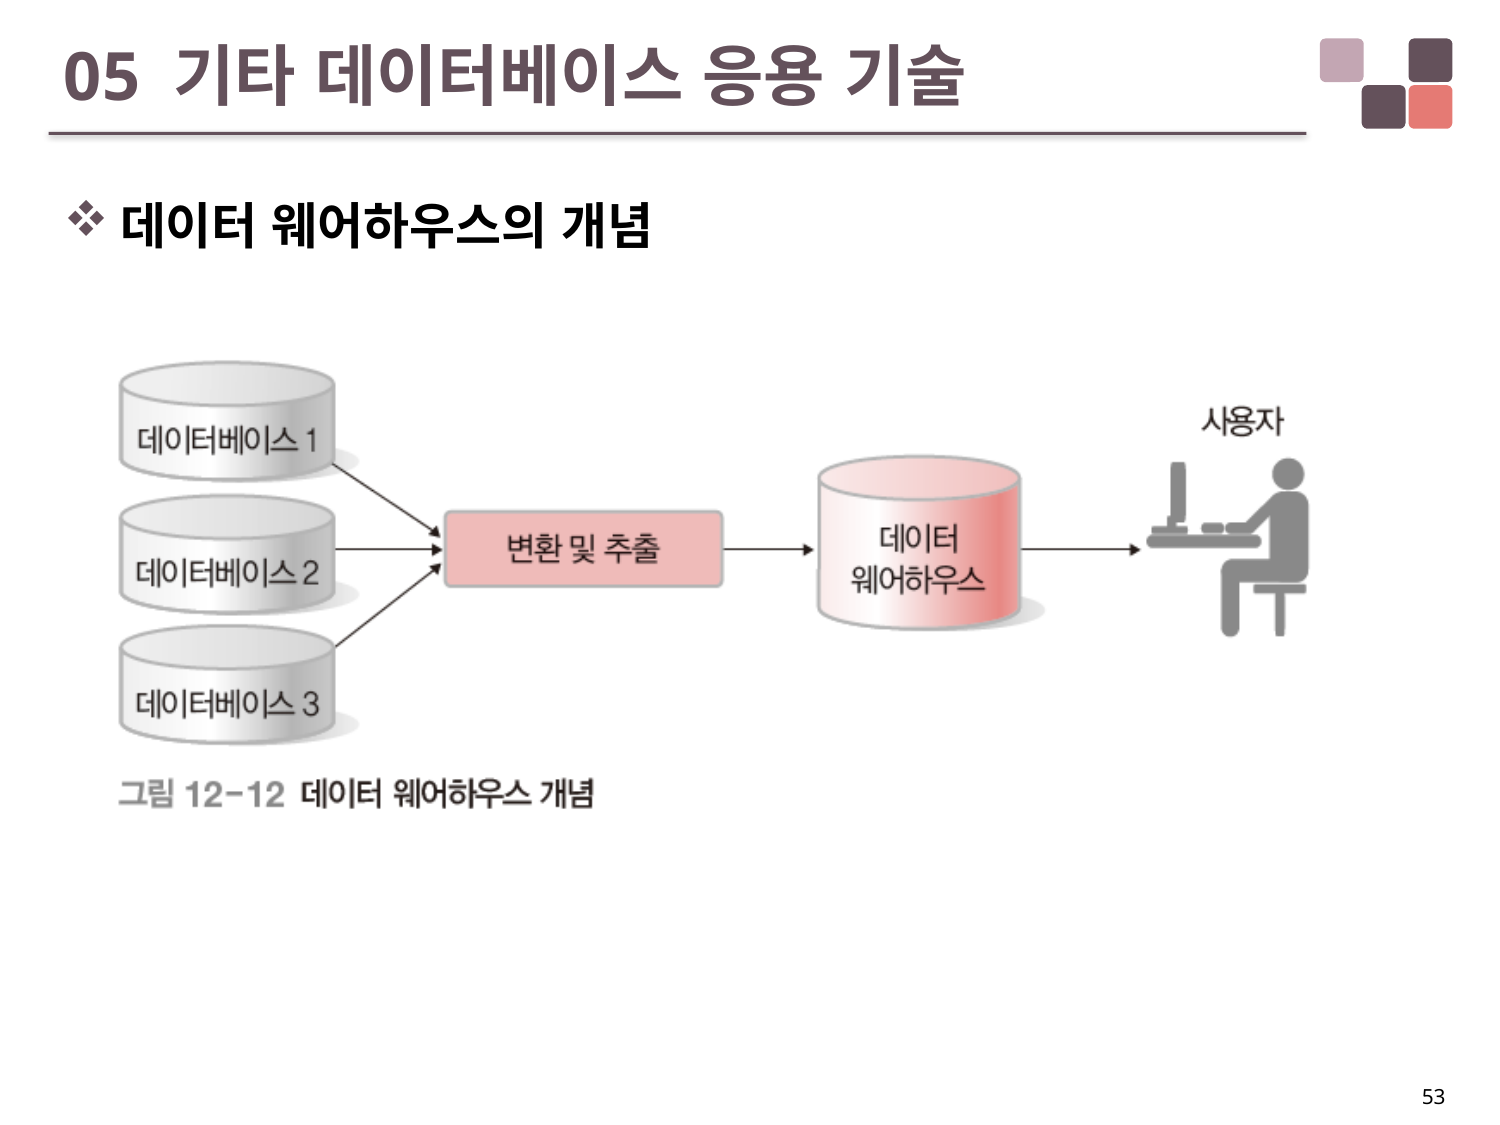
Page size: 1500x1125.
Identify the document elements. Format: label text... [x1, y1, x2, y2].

picture [100, 340, 1374, 829]
title 05 기타 데이터베이스 응용 기술 [48, 25, 1459, 123]
list 데이터 웨어하우스의 개념 [48, 187, 1452, 1097]
